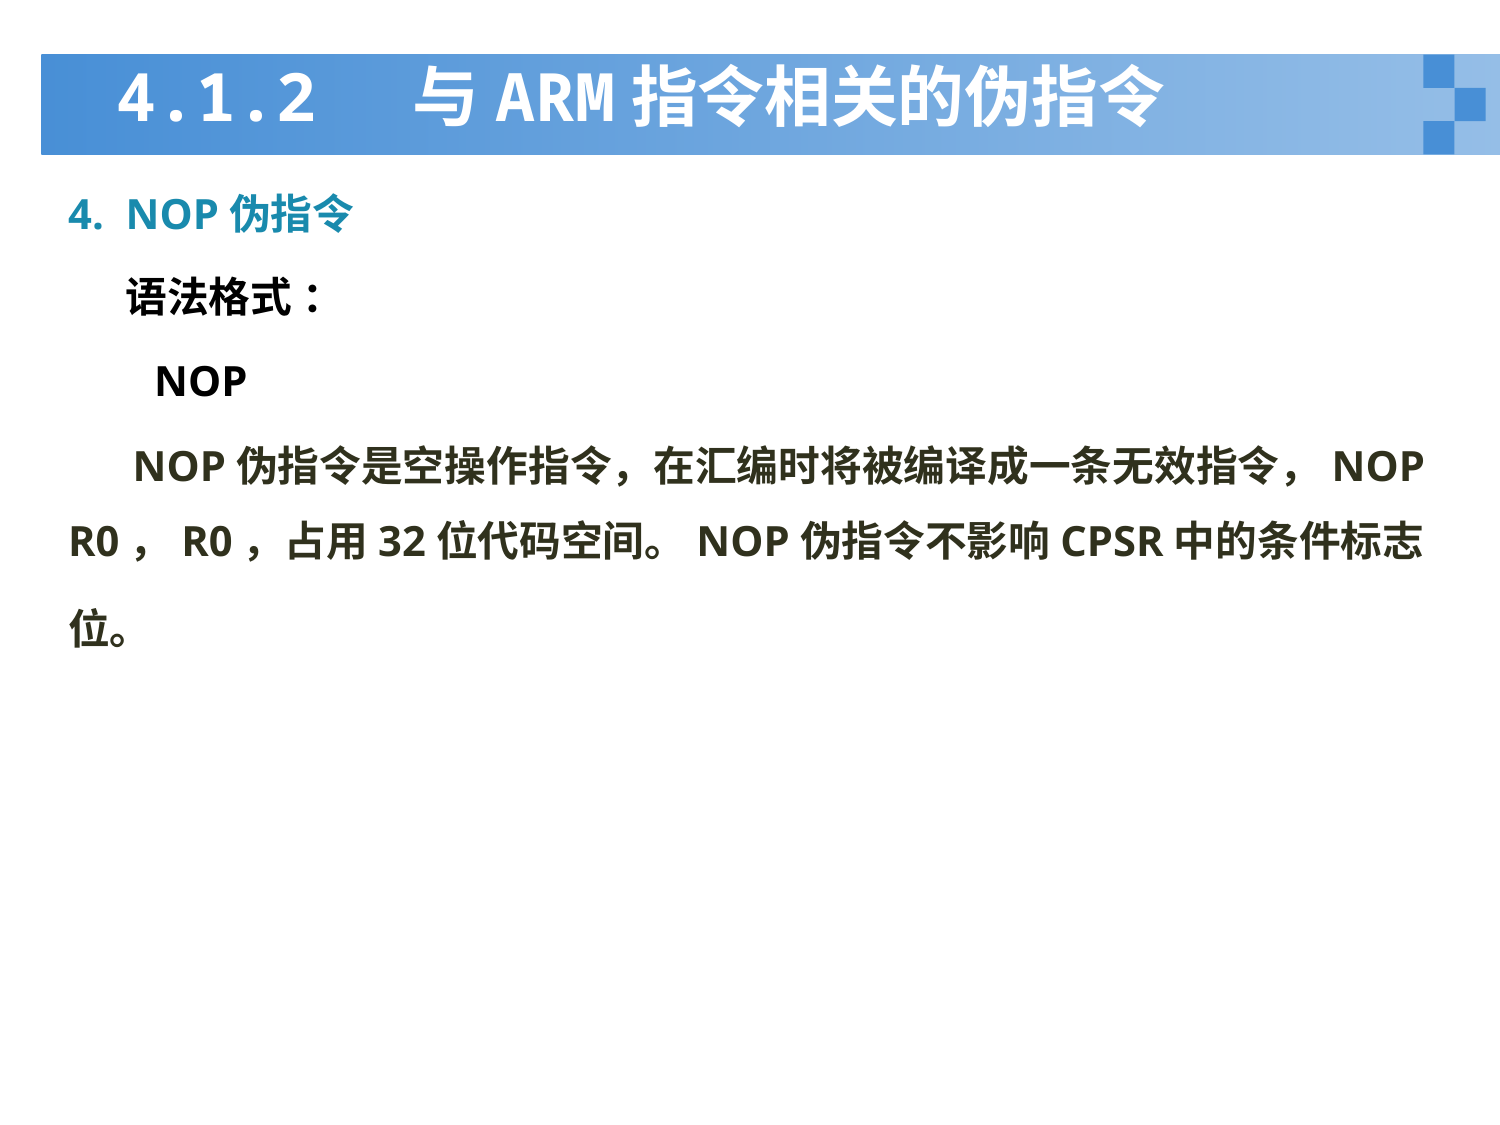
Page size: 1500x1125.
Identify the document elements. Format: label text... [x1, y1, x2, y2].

list 4. NOP伪指令 语法格式 ： NOP NOP伪指令是空操作指令，在汇编时将被编译成一条无效指令，NOP R0，R0，占用32位代码空间。NOP伪指令不影响CPSR中的条件标志位。 [53, 172, 1471, 1034]
title 4.1.2 与ARM指令相关的伪指令 [53, 66, 1229, 172]
